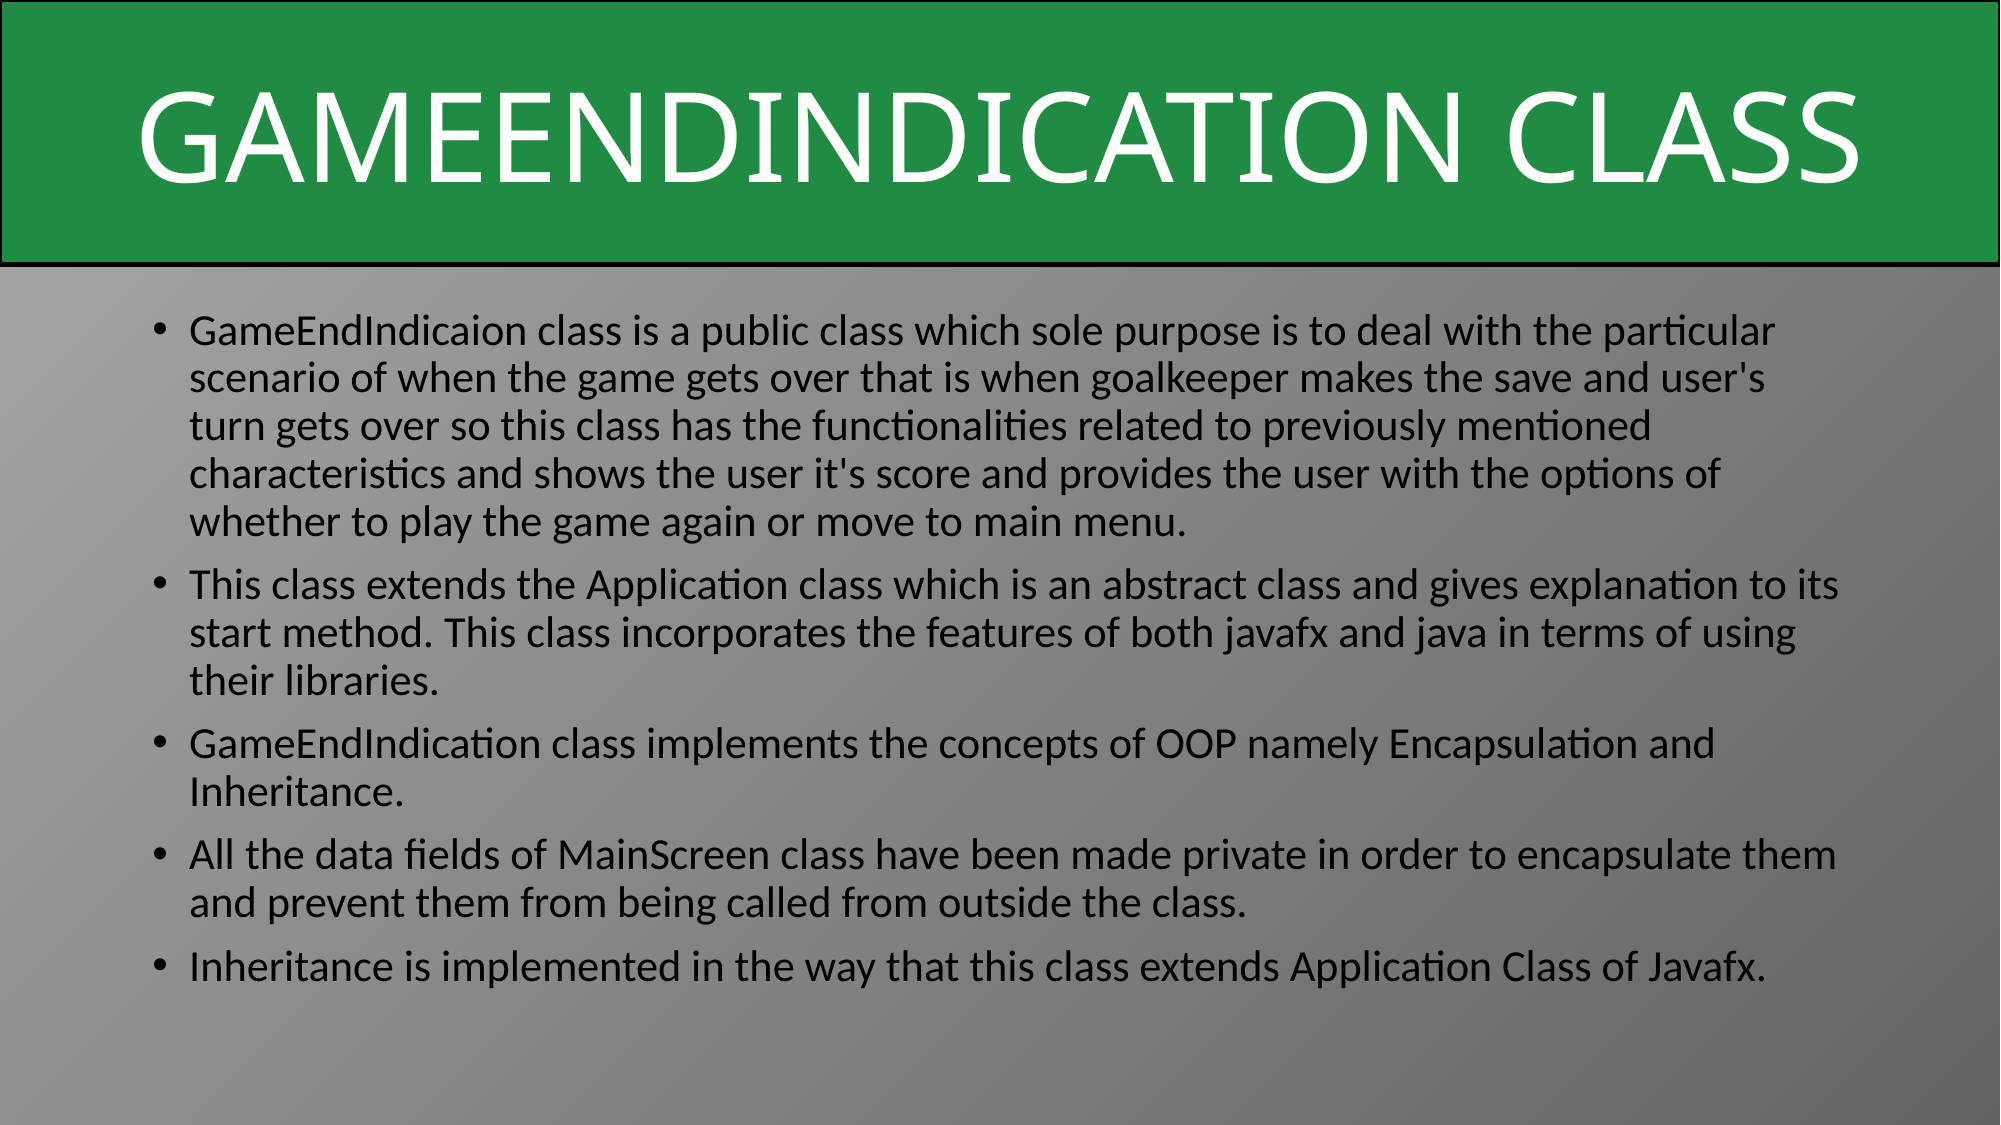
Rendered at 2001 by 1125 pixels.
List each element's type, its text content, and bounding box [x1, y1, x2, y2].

list GameEndIndicaion class is a public class which sole purpose is to deal with the particular scenario of when the game gets over that is when goalkeeper makes the save and user's turn gets over so this class has the functionalities related to previously mentioned characteristics and shows the user it's score and provides the user with the options of whether to play the game again or move to main menu. This class extends the Application class which is an abstract class and gives explanation to its start method. This class incorporates the features of both javafx and java in terms of using their libraries. GameEndIndication class implements the concepts of OOP namely Encapsulation and Inheritance. All the data fields of MainScreen class have been made private in order to encapsulate them and prevent them from being called from outside the class. Inheritance is implemented in the way that this class extends Application Class of Javafx. [137, 299, 1863, 1014]
text_box GAMEENDINDICATION CLASS [0, 0, 2000, 265]
